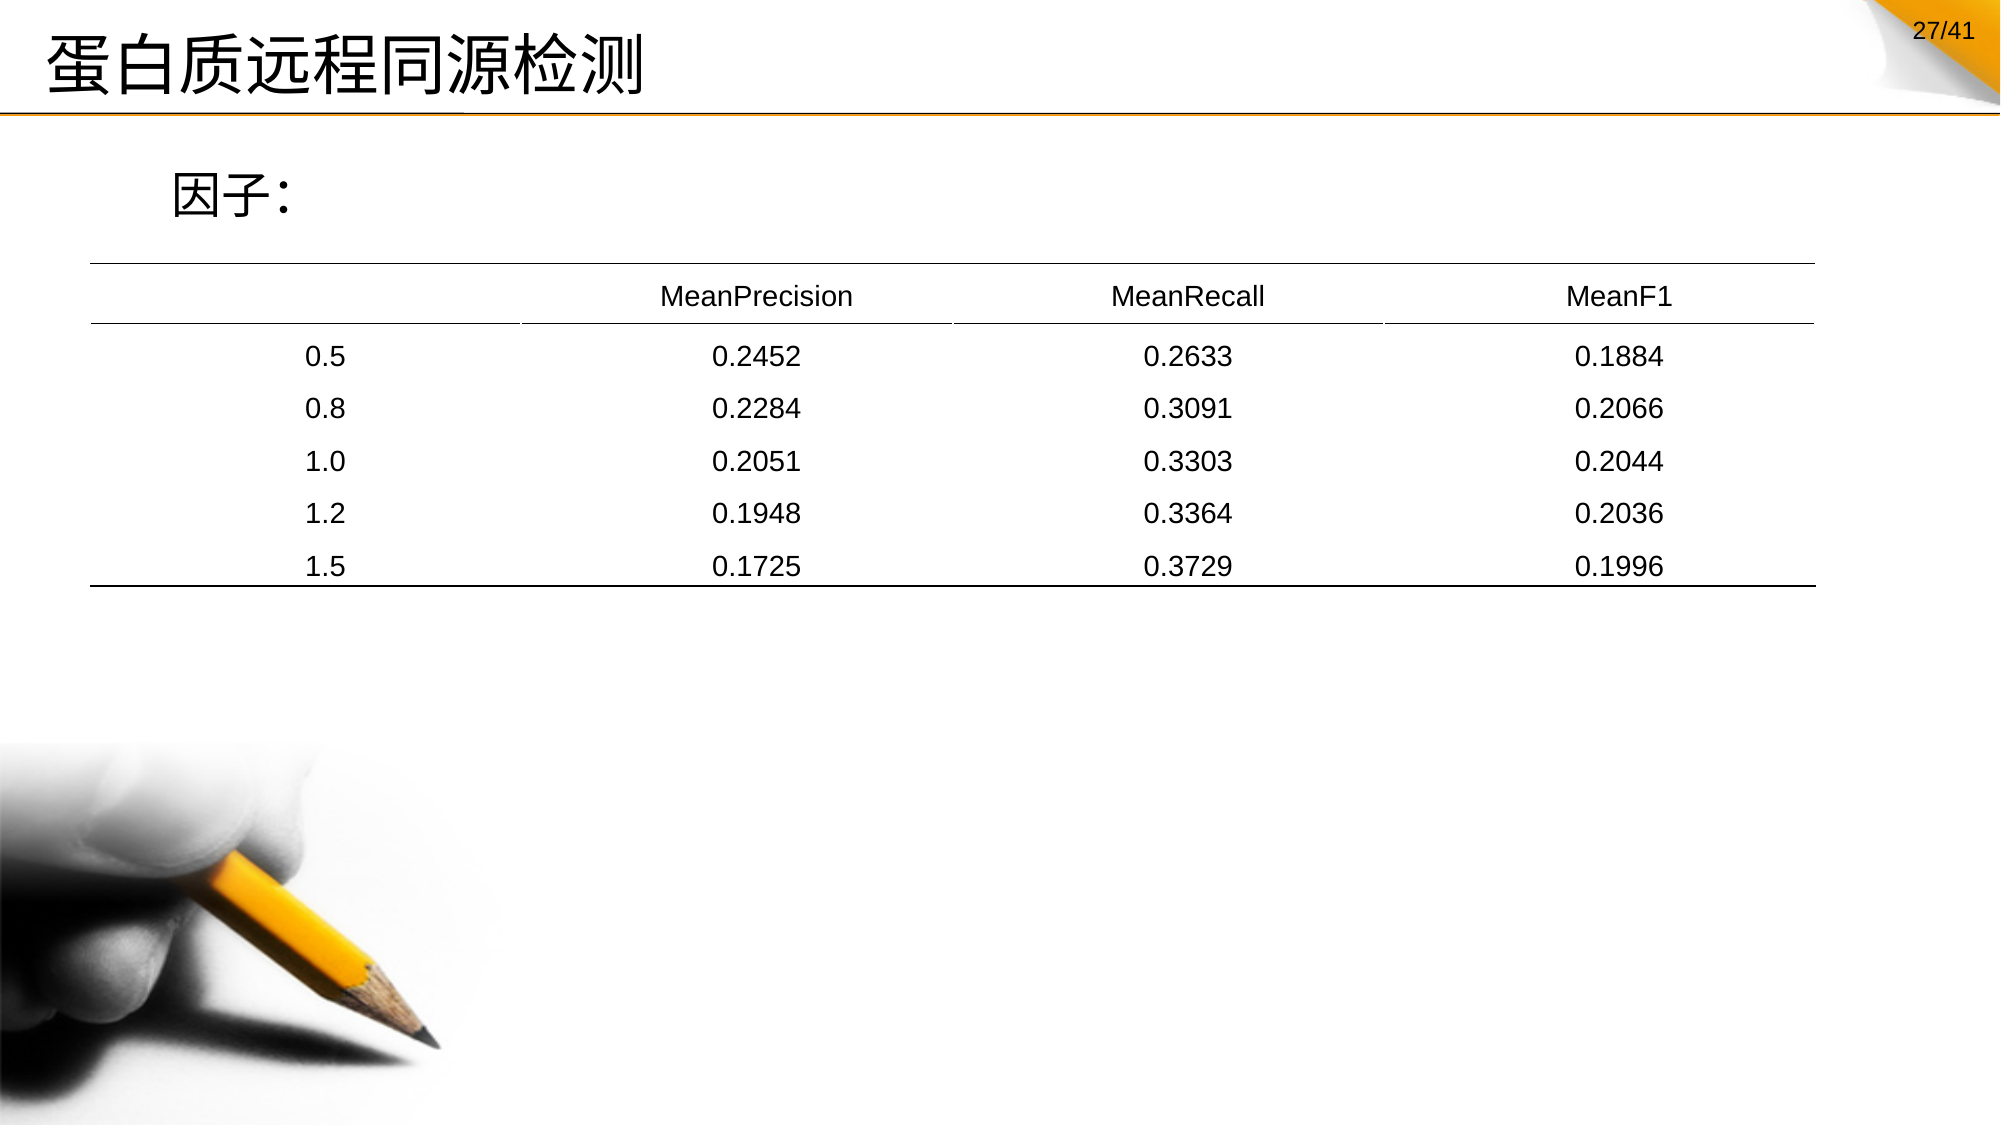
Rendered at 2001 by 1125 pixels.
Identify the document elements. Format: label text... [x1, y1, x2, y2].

picture [0, 0, 2001, 1125]
title 蛋白质远程同源检测 [30, 15, 1219, 109]
